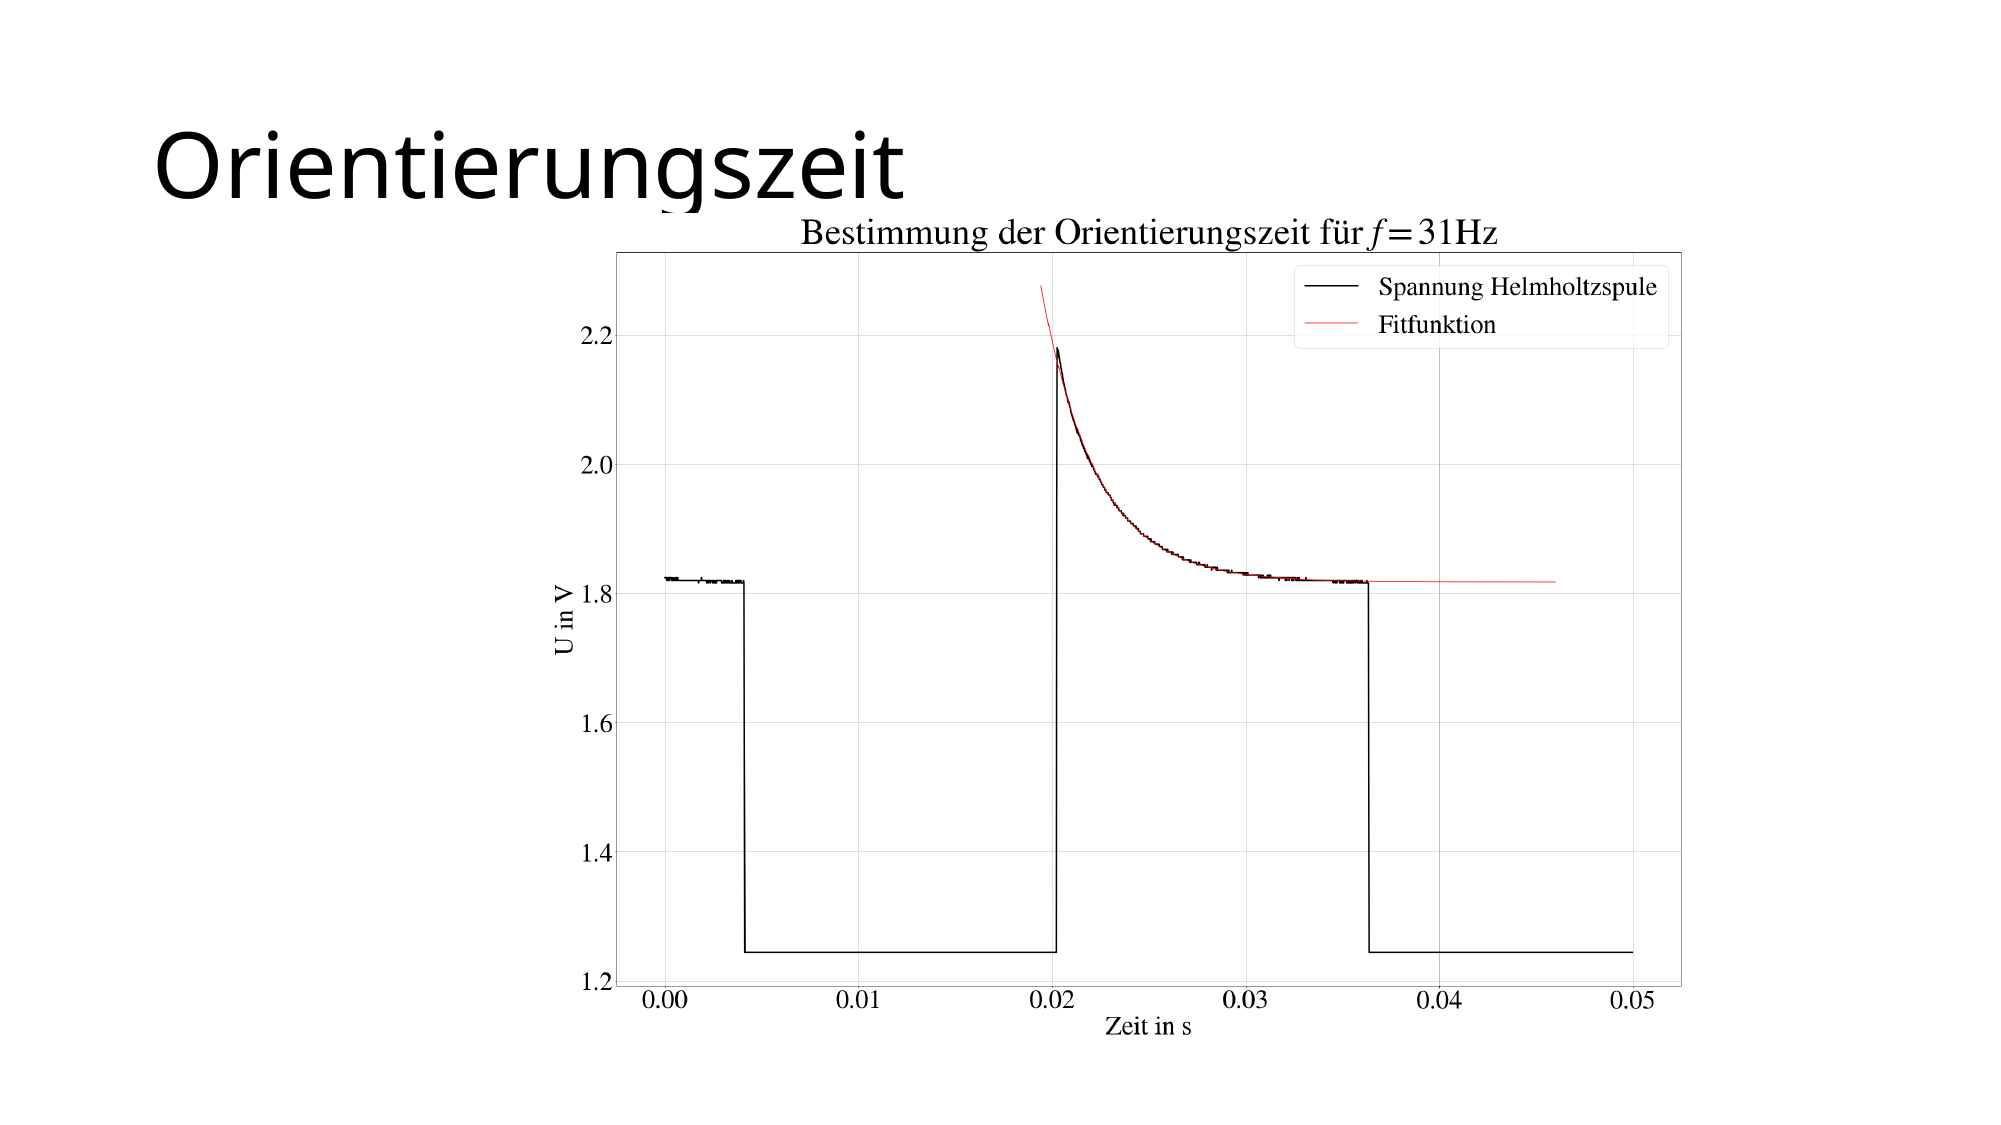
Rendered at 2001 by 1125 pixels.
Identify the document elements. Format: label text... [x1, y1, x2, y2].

title Orientierungszeit [137, 59, 1863, 278]
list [550, 213, 1684, 1044]
